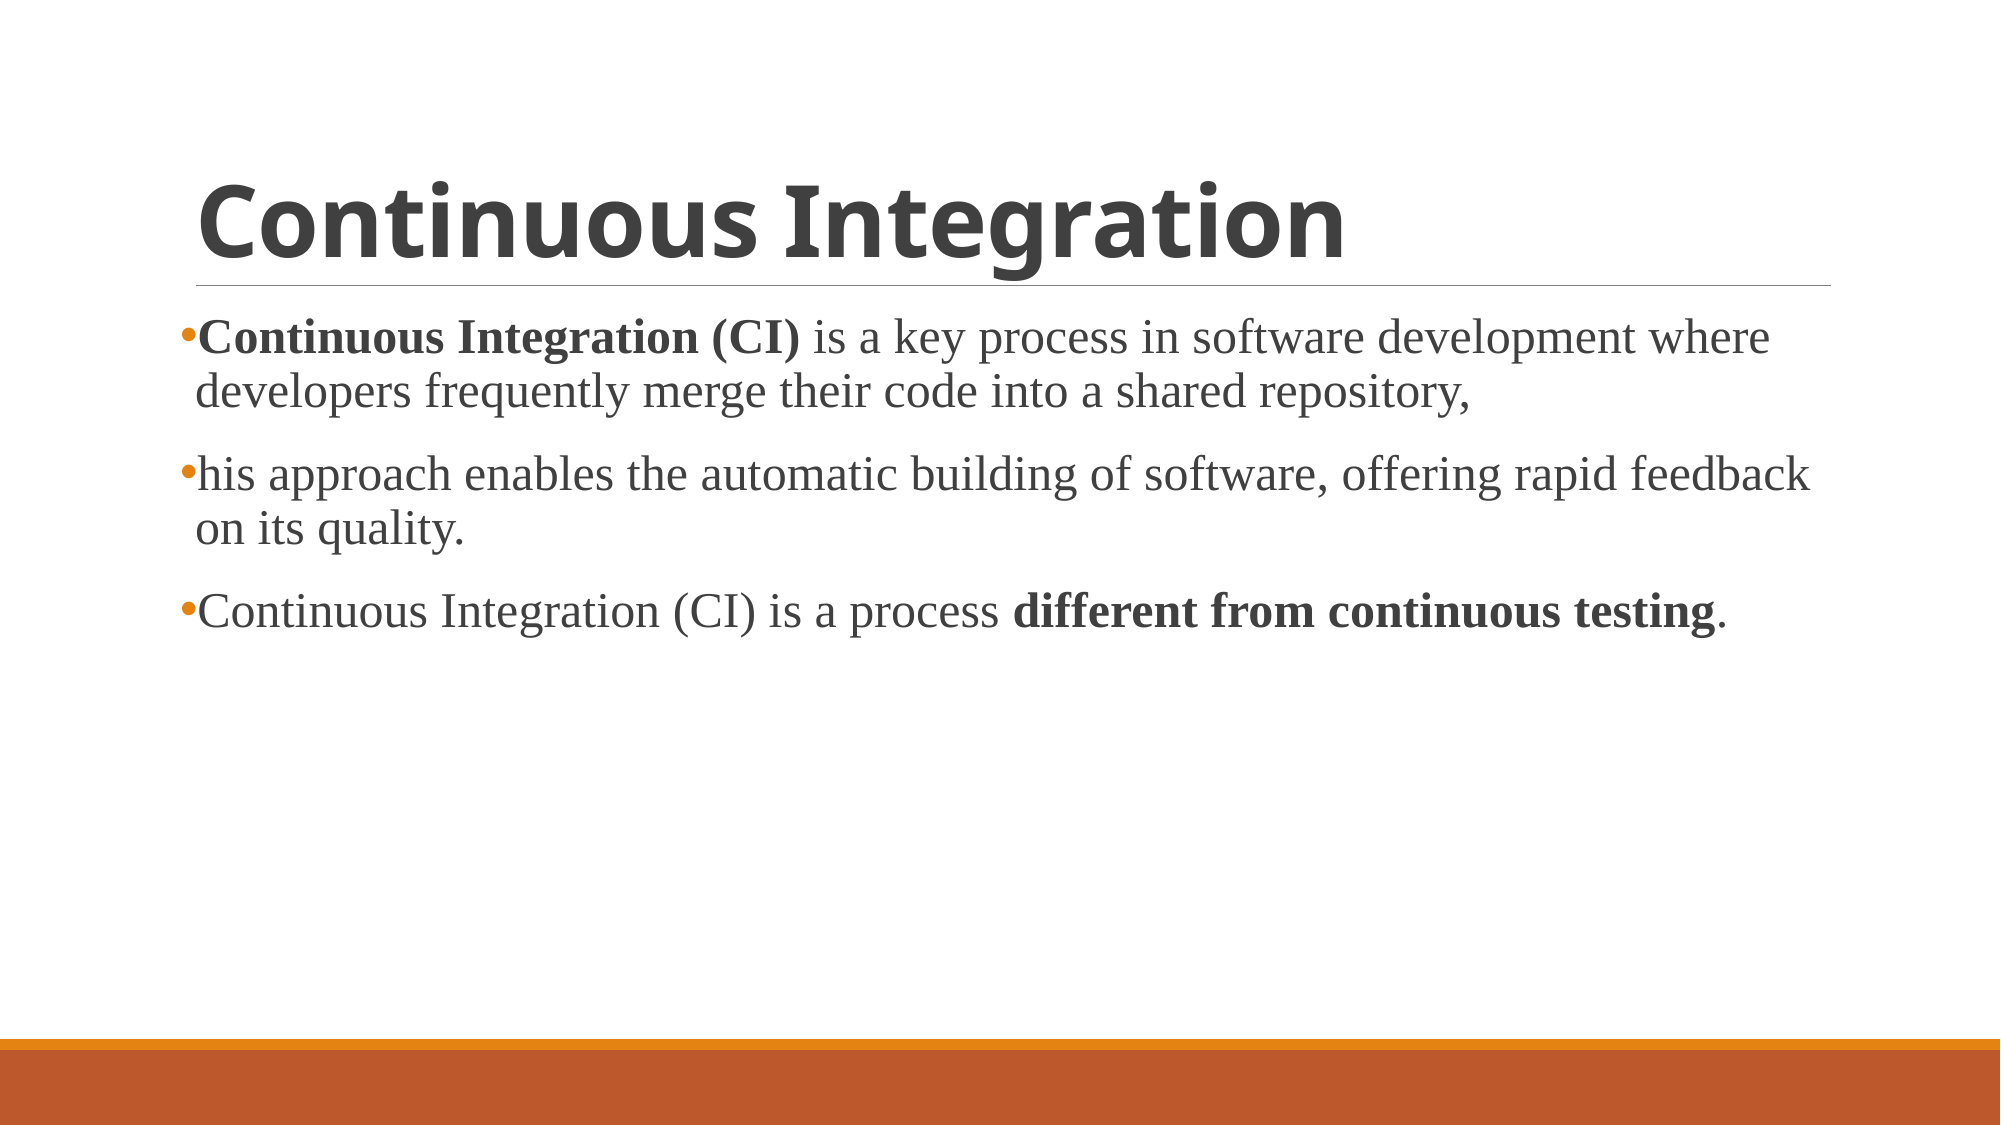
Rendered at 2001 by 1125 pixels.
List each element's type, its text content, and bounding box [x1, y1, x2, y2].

title Continuous Integration [180, 47, 1830, 285]
list Continuous Integration (CI) is a key process in software development where developers frequently merge their code into a shared repository, his approach enables the automatic building of software, offering rapid feedback on its quality. Continuous Integration (CI) is a process different from continuous testing. [180, 302, 1850, 963]
